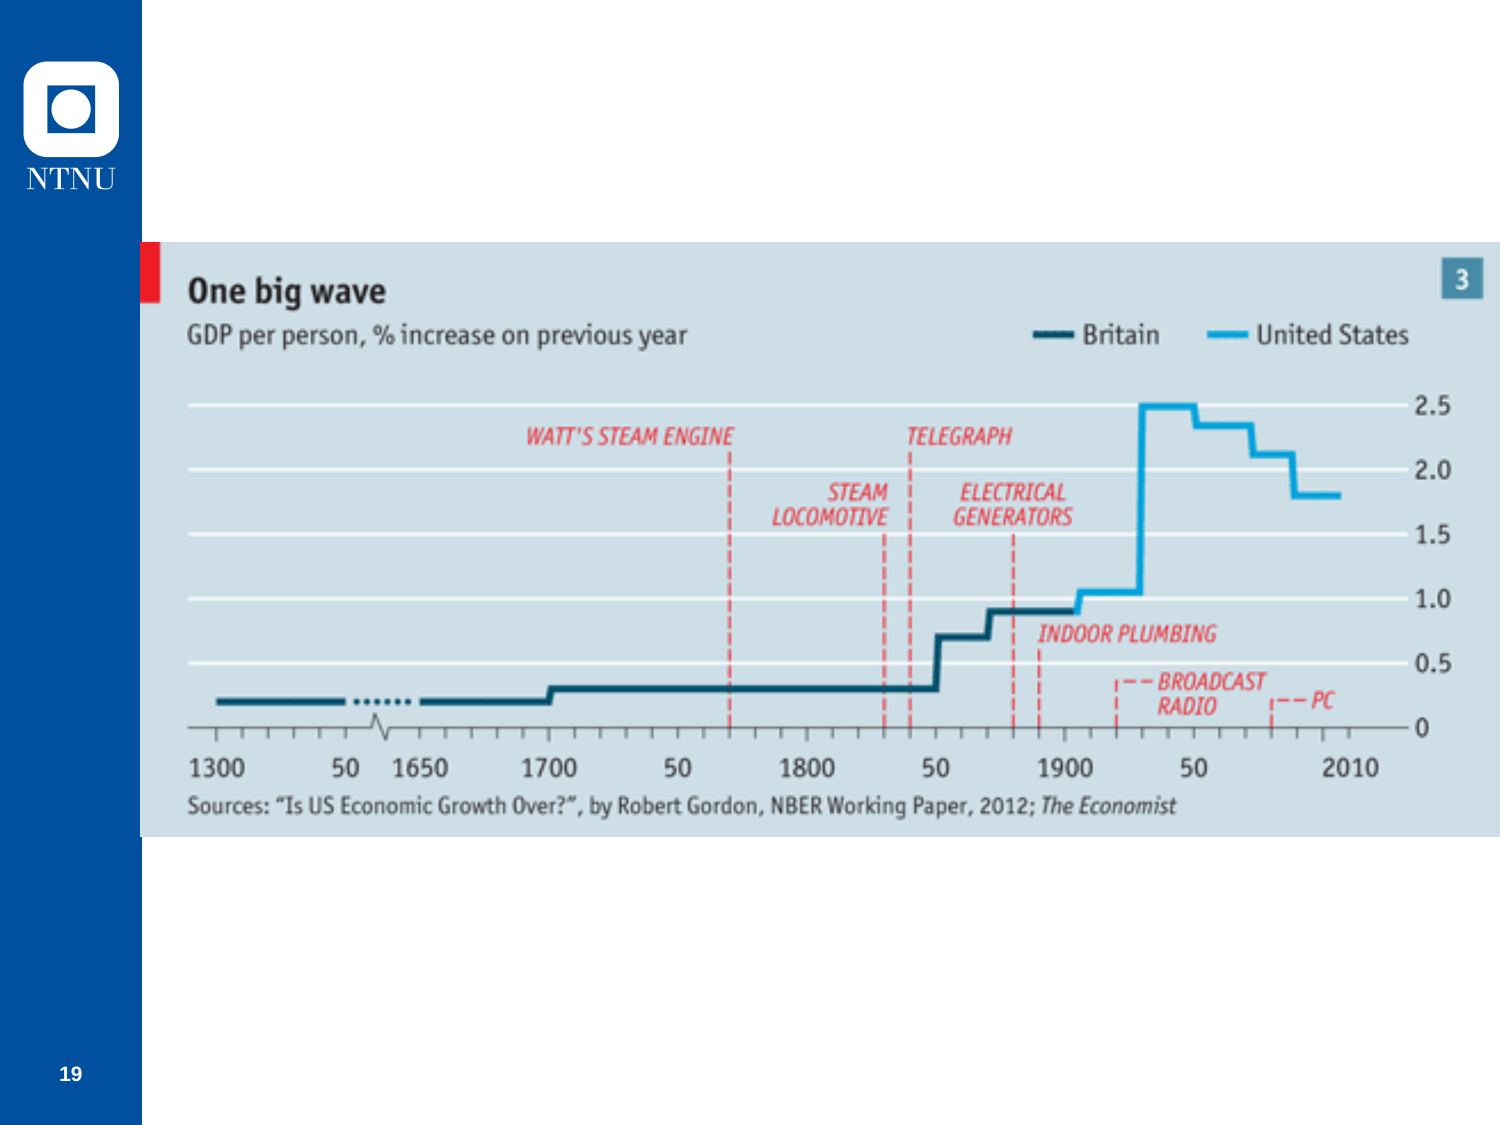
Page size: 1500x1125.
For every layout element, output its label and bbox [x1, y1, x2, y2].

picture [0, 0, 142, 1125]
list [139, 242, 1500, 838]
